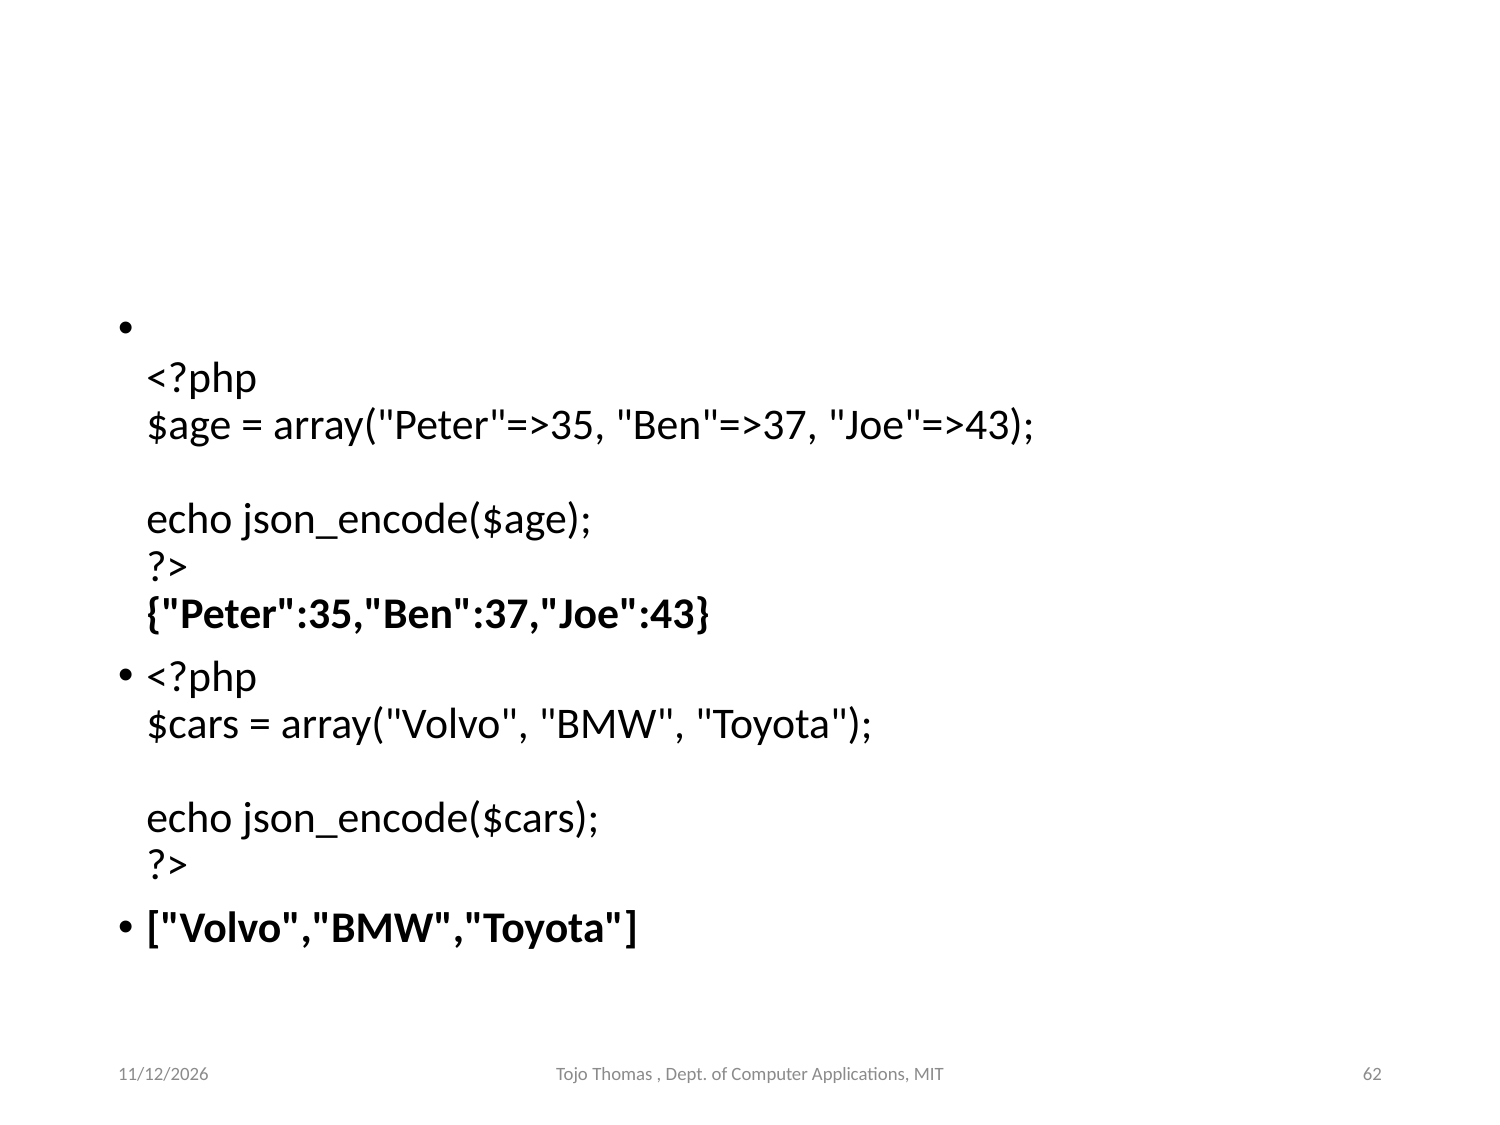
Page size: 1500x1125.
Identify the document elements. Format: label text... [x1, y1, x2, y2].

slide_number 62 [1059, 1042, 1397, 1103]
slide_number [103, 1042, 441, 1103]
list <?php $age = array("Peter"=>35, "Ben"=>37, "Joe"=>43); echo json_encode($age); ?> {"Peter":35,"Ben":37,"Joe":43} <?php $cars = array("Volvo", "BMW", "Toyota"); echo json_encode($cars); ?> ["Volvo","BMW","Toyota"] [103, 299, 1397, 1014]
footer Tojo Thomas , Dept. of Computer Applications, MIT [496, 1042, 1004, 1103]
